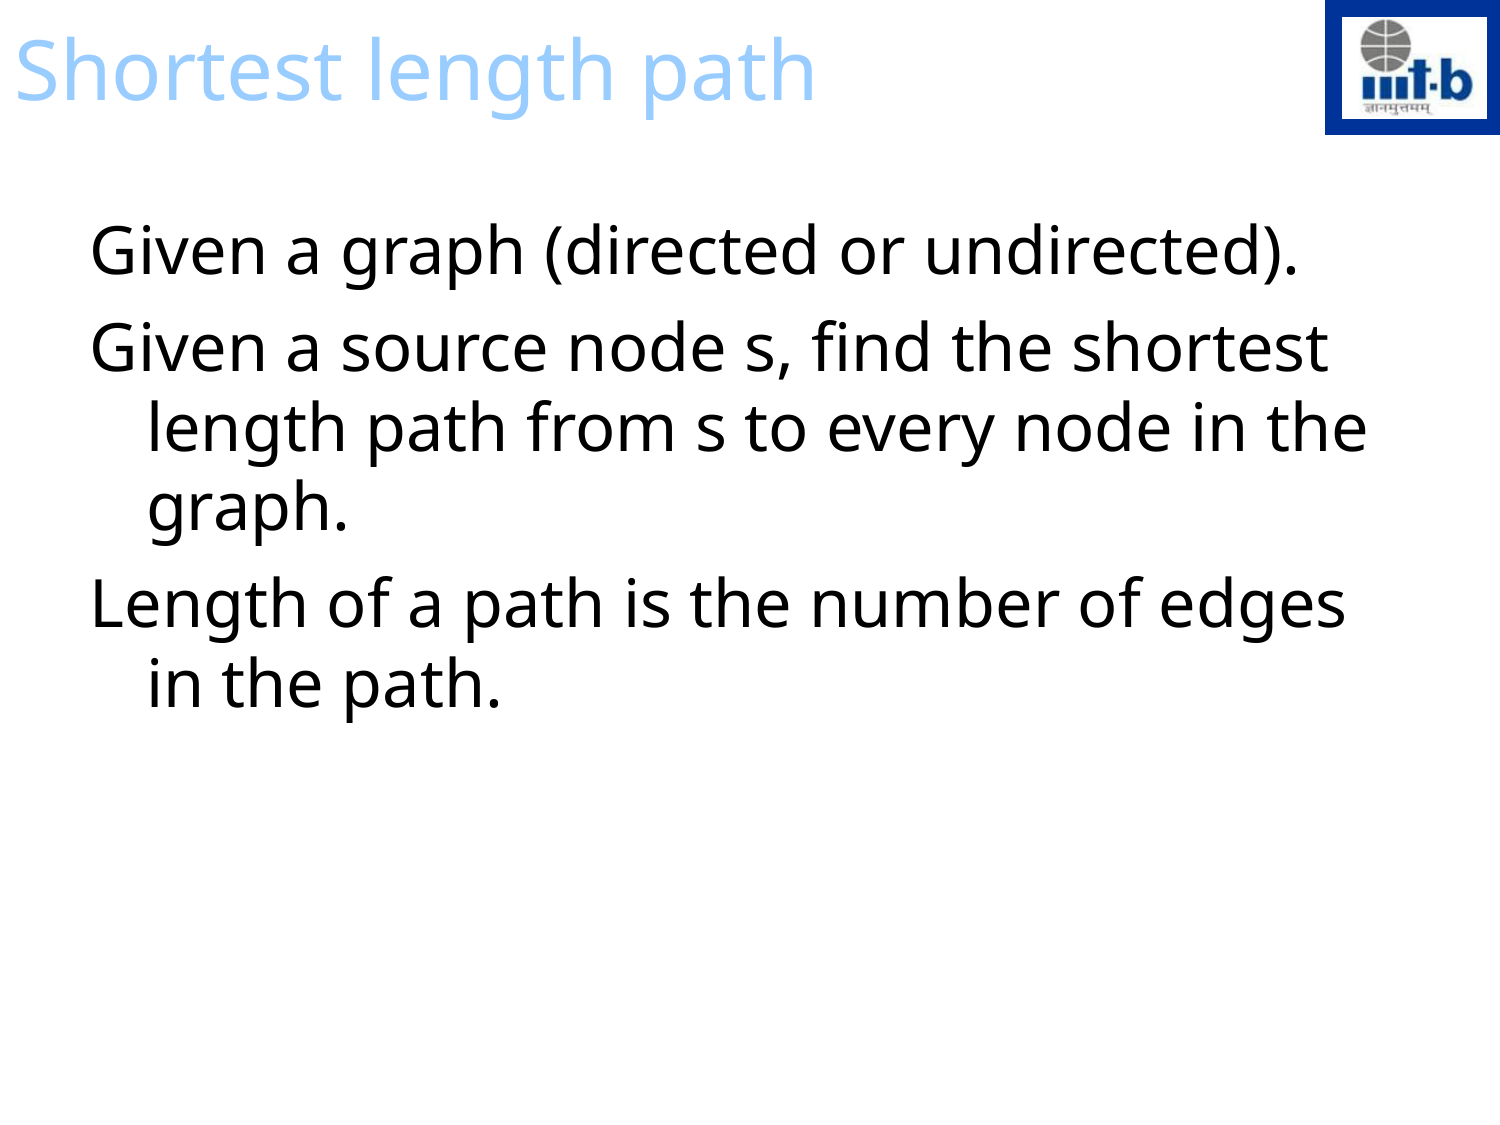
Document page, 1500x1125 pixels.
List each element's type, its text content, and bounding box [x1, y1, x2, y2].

picture [1342, 17, 1487, 119]
list Given a graph (directed or undirected). Given a source node s, find the shortest length path from s to every node in the graph. Length of a path is the number of edges in the path. [74, 199, 1425, 1005]
title Shortest length path [0, 0, 1326, 176]
